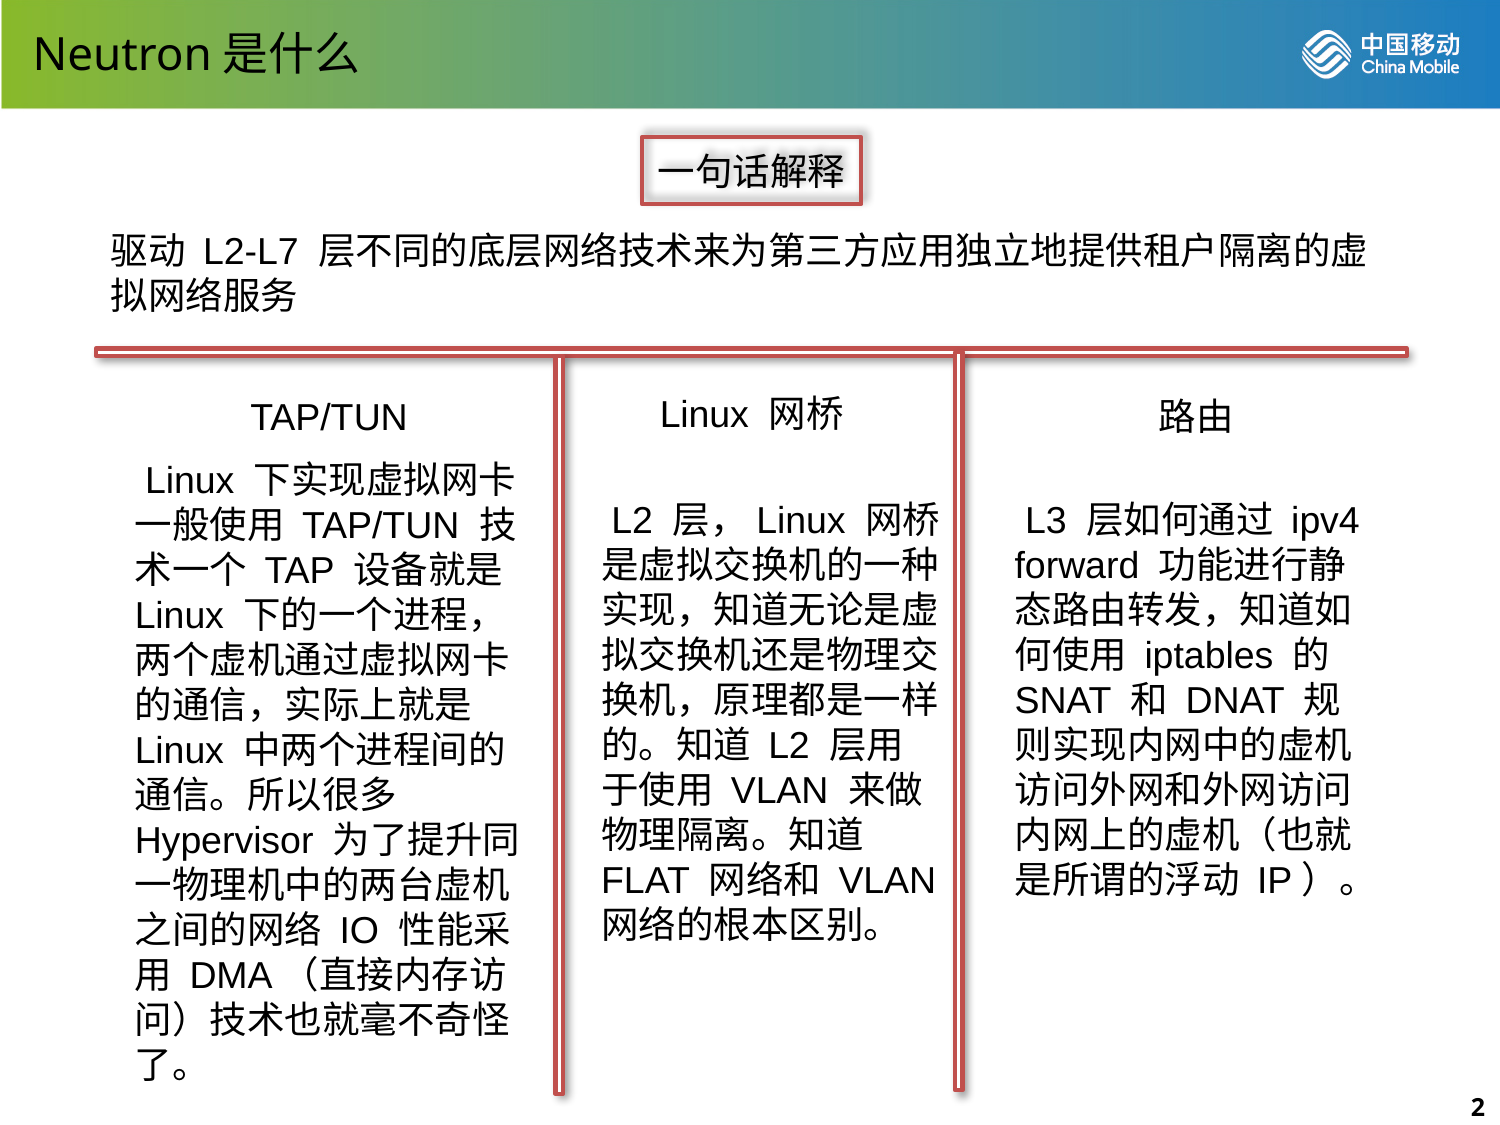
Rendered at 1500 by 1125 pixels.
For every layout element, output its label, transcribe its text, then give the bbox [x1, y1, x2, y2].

picture [0, 0, 1500, 1125]
text_box 一句话解释 [640, 135, 863, 206]
text_box [553, 354, 565, 1096]
text_box [953, 350, 965, 1092]
text_box TAP/TUN [235, 385, 423, 445]
title Neutron是什么 [17, 11, 1312, 94]
text_box [94, 346, 1409, 358]
text_box L3 层如何通过 ipv4 forward 功能进行静态路由转发，知道如何使用 iptables 的 SNAT 和 DNAT 规则实现内网中的虚机访问外网和外网访问内网上的虚机（也就是所谓的浮动 IP）。 [999, 488, 1393, 909]
text_box 路由 [1143, 385, 1249, 445]
text_box 驱动 L2-L7 层不同的底层网络技术来为第三方应用独立地提供租户隔离的虚拟网络服务 [95, 219, 1407, 325]
text_box Linux 网桥 [645, 382, 859, 443]
text_box Linux 下实现虚拟网卡一般使用 TAP/TUN 技术一个 TAP 设备就是 Linux 下的一个进程，两个虚机通过虚拟网卡的通信，实际上就是 Linux 中两个进程间的通信。所以很多 Hypervisor 为了提升同一物理机中的两台虚机之间的网络 IO 性能采用 DMA（直接内存访问）技术也就毫不奇怪了。 [119, 448, 552, 1094]
text_box L2 层，Linux 网桥是虚拟交换机的一种实现，知道无论是虚拟交换机还是物理交换机，原理都是一样的。知道 L2 层用于使用 VLAN 来做物理隔离。知道 FLAT 网络和 VLAN 网络的根本区别。 [586, 488, 952, 954]
